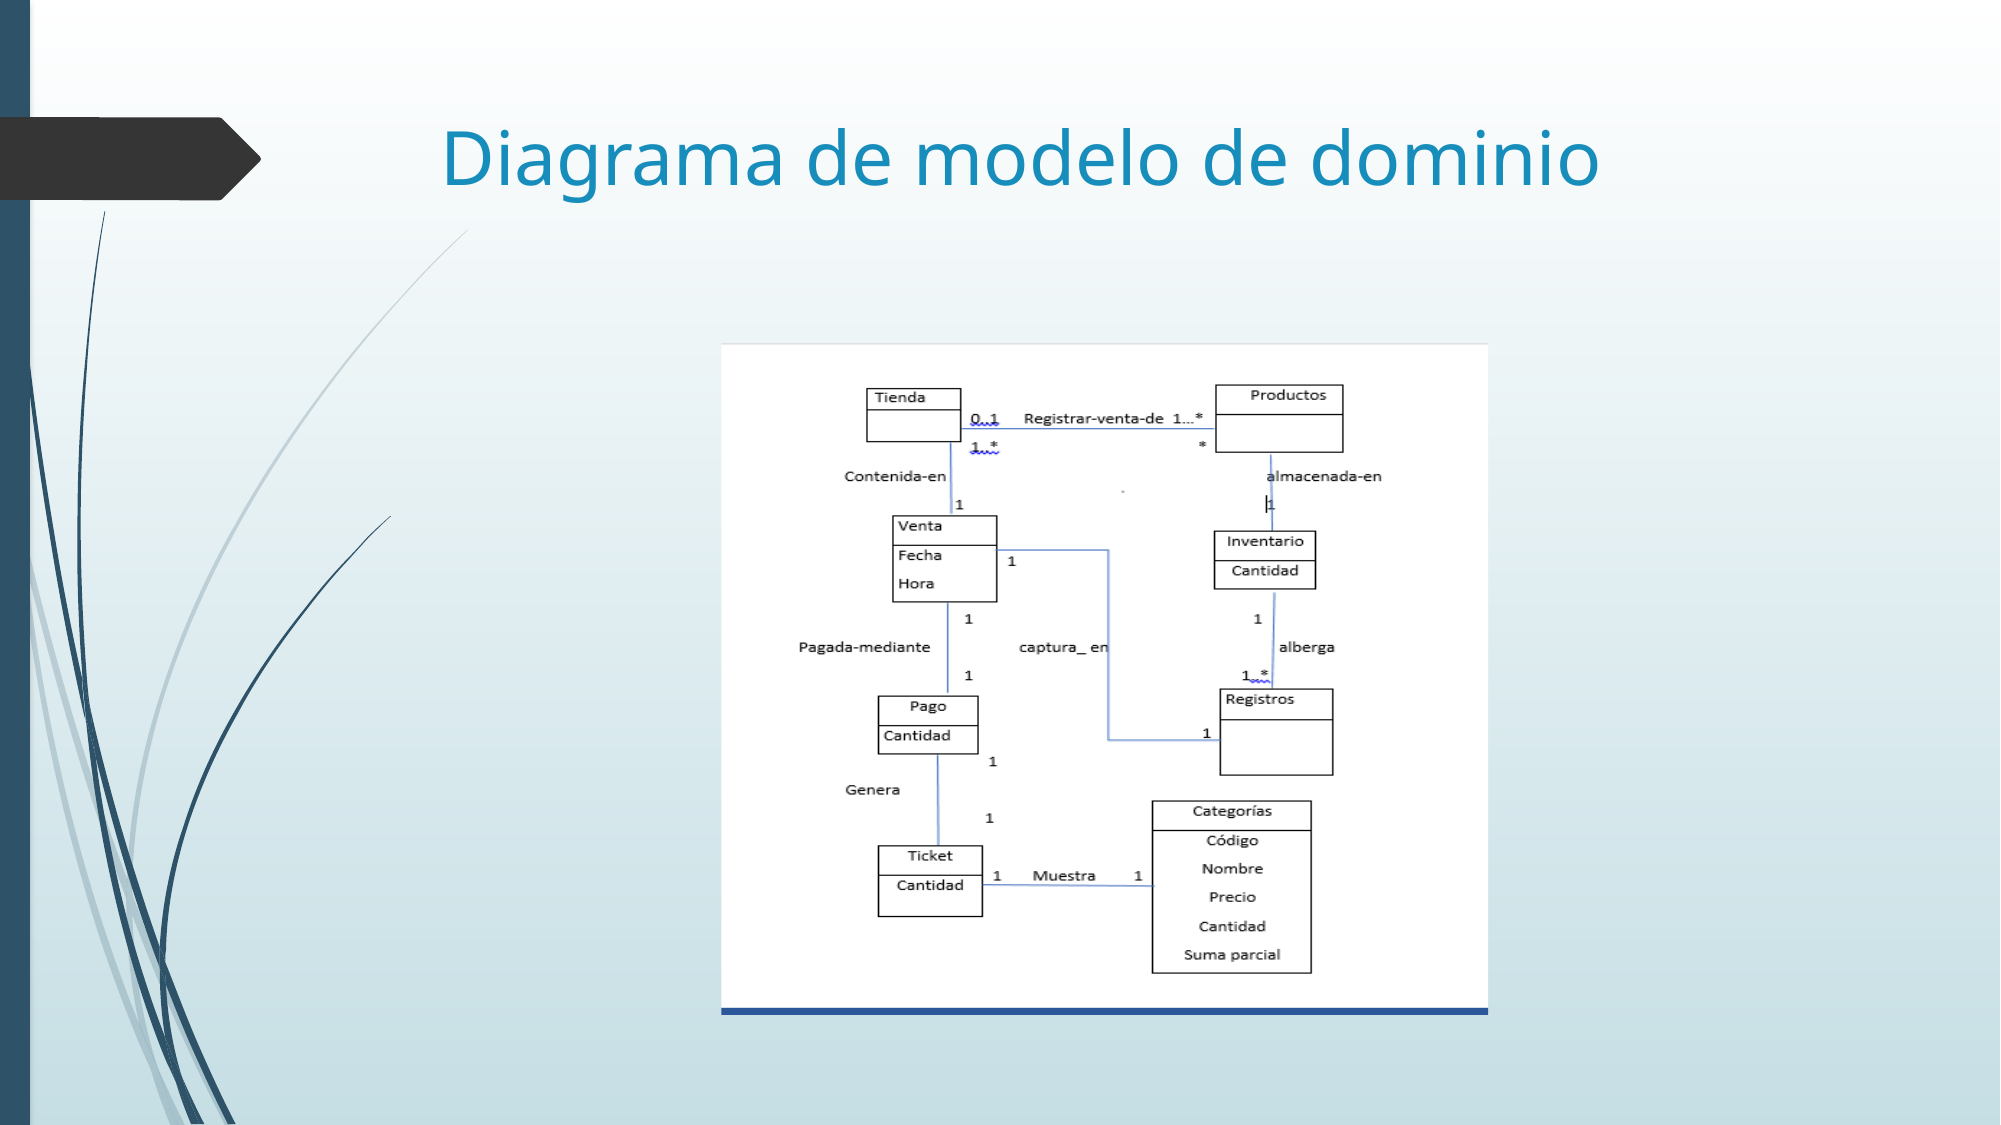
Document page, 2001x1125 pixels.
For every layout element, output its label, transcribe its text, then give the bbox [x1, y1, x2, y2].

title Diagrama de modelo de dominio [425, 102, 1888, 313]
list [721, 343, 1489, 1015]
